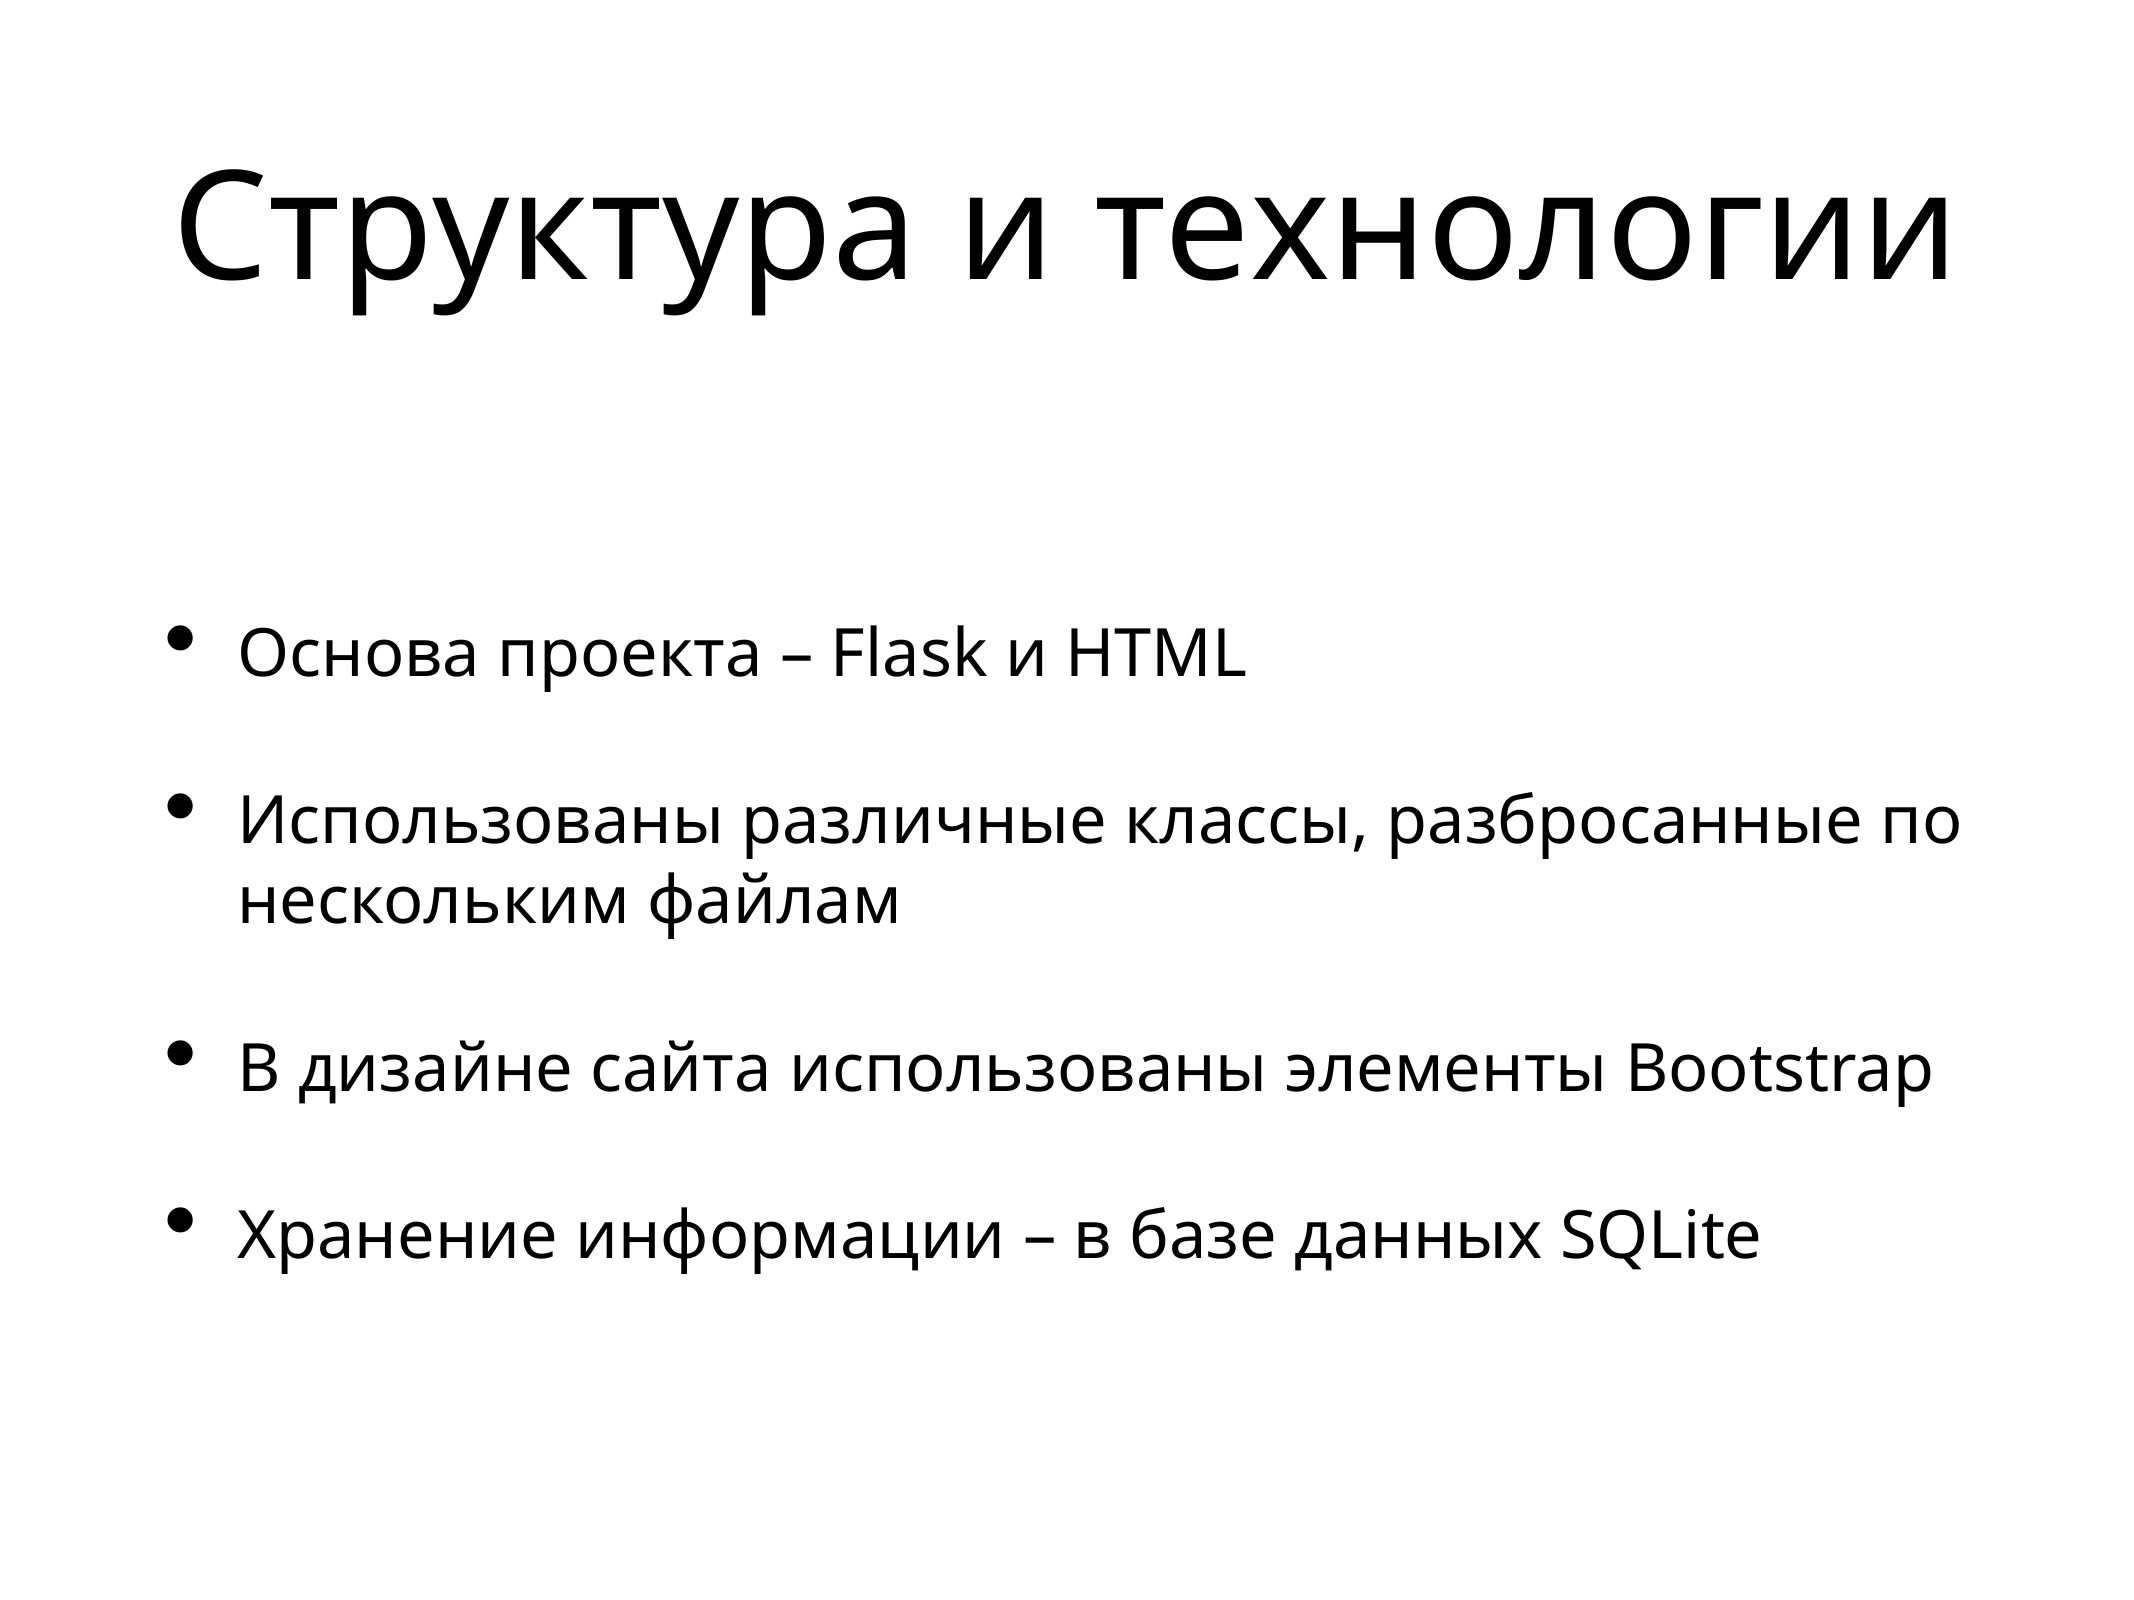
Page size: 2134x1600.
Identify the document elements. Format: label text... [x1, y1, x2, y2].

title Структура и технологии [155, 41, 1978, 397]
list Основа проекта – Flask и HTML Использованы различные классы, разбросанные по нескольким файлам В дизайне сайта использованы элементы Bootstrap Хранение информации – в базе данных SQLite [155, 424, 1978, 1457]
